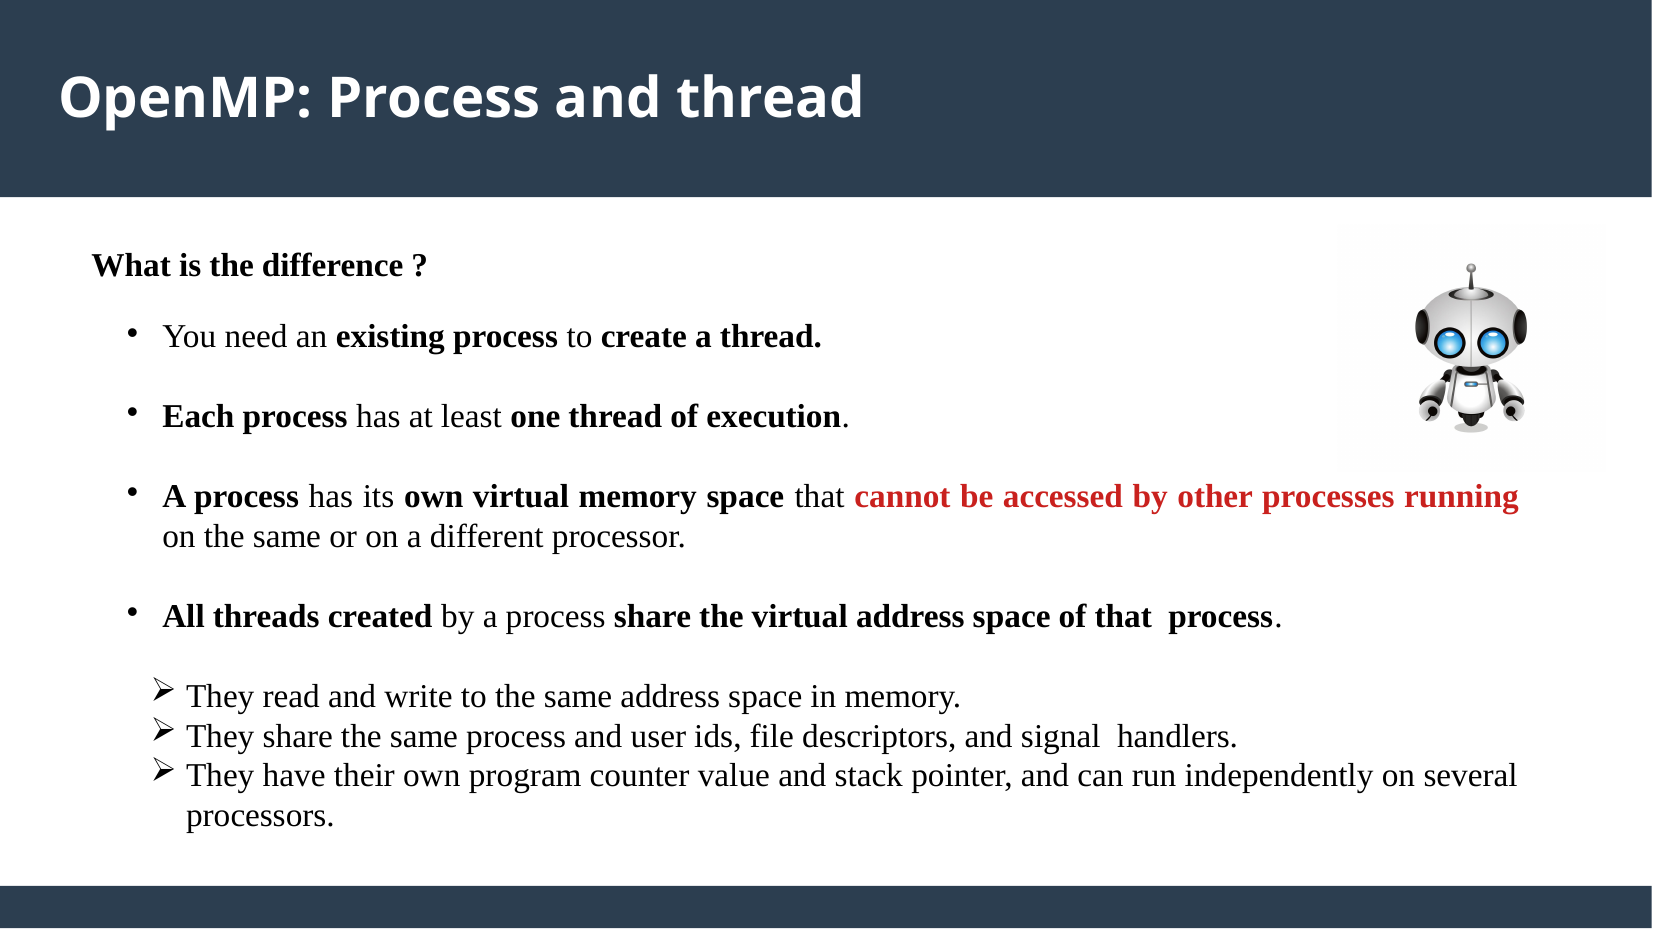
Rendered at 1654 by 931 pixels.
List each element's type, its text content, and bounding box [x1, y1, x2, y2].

text_box You need an existing process to create a thread. Each process has at least one thread of execution. A process has its own virtual memory space that cannot be accessed by other processes running on the same or on a different processor. All threads created by a process share the virtual address space of that process. They read and write to the same address space in memory. They share the same process and user ids, file descriptors, and signal handlers. They have their own program counter value and stack pointer, and can run independently on several processors. [112, 307, 1535, 827]
picture [1337, 224, 1606, 472]
text_box What is the difference ? [76, 236, 444, 288]
text_box OpenMP: Process and thread [58, 36, 1592, 153]
